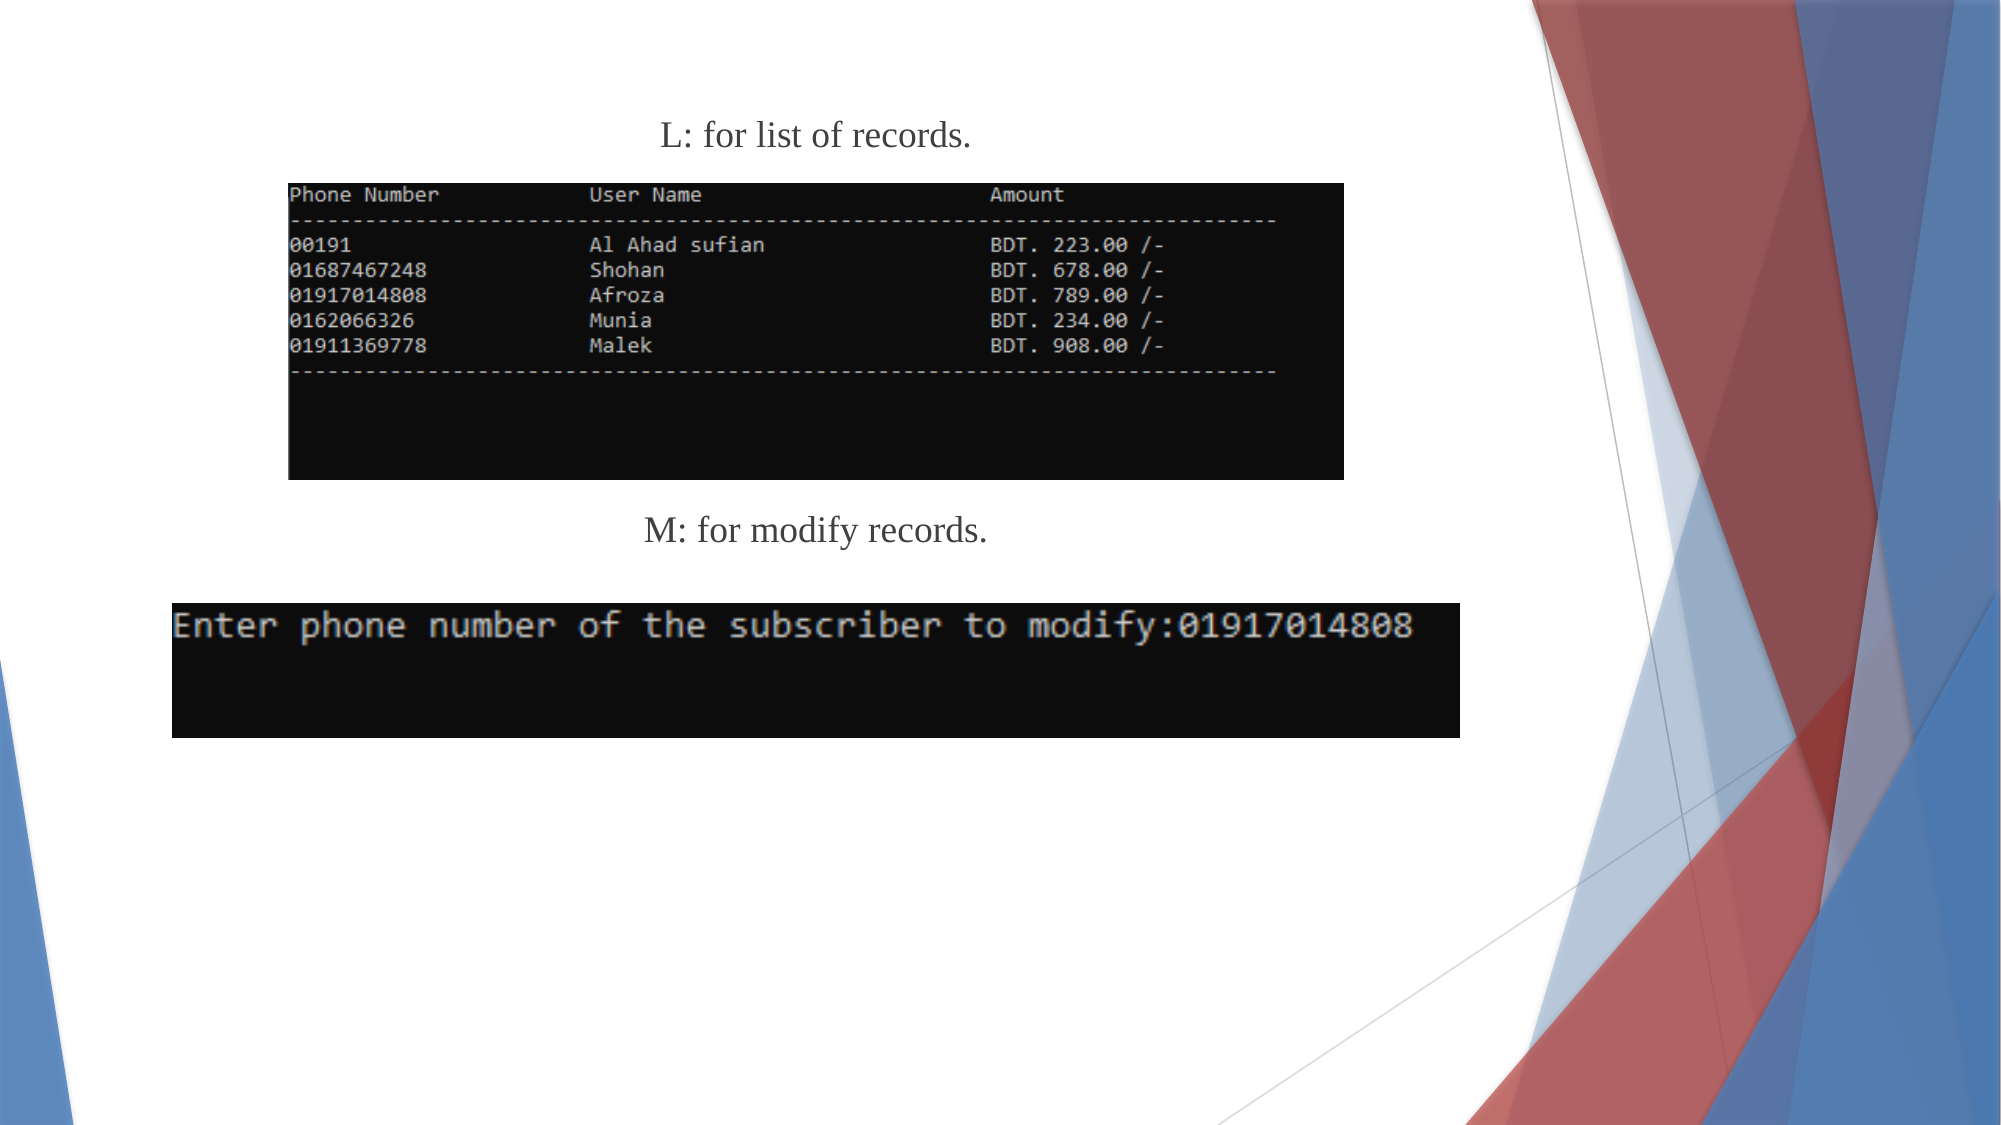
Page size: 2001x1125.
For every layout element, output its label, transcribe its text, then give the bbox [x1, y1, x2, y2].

list L: for list of records. M: for modify records. [111, 102, 1522, 995]
picture [172, 602, 1461, 738]
picture [288, 183, 1345, 480]
